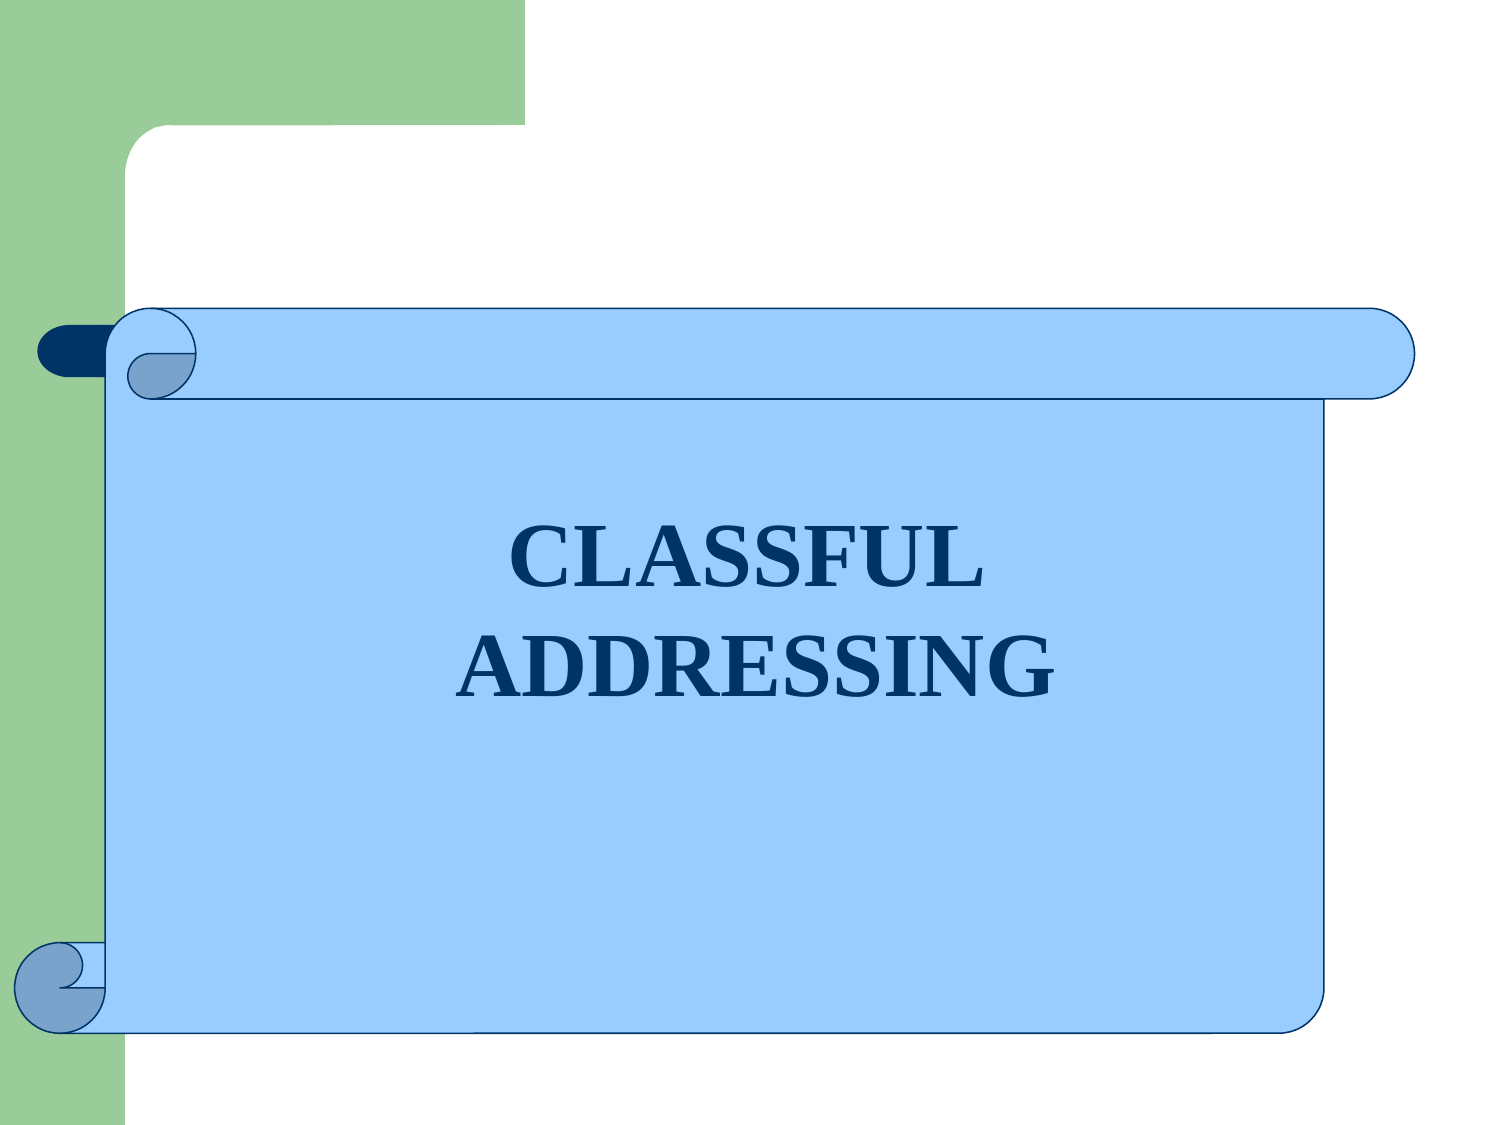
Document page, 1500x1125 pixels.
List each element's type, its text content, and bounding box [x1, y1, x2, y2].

text_box [14, 308, 1415, 1034]
text_box CLASSFUL ADDRESSING [440, 487, 1072, 723]
